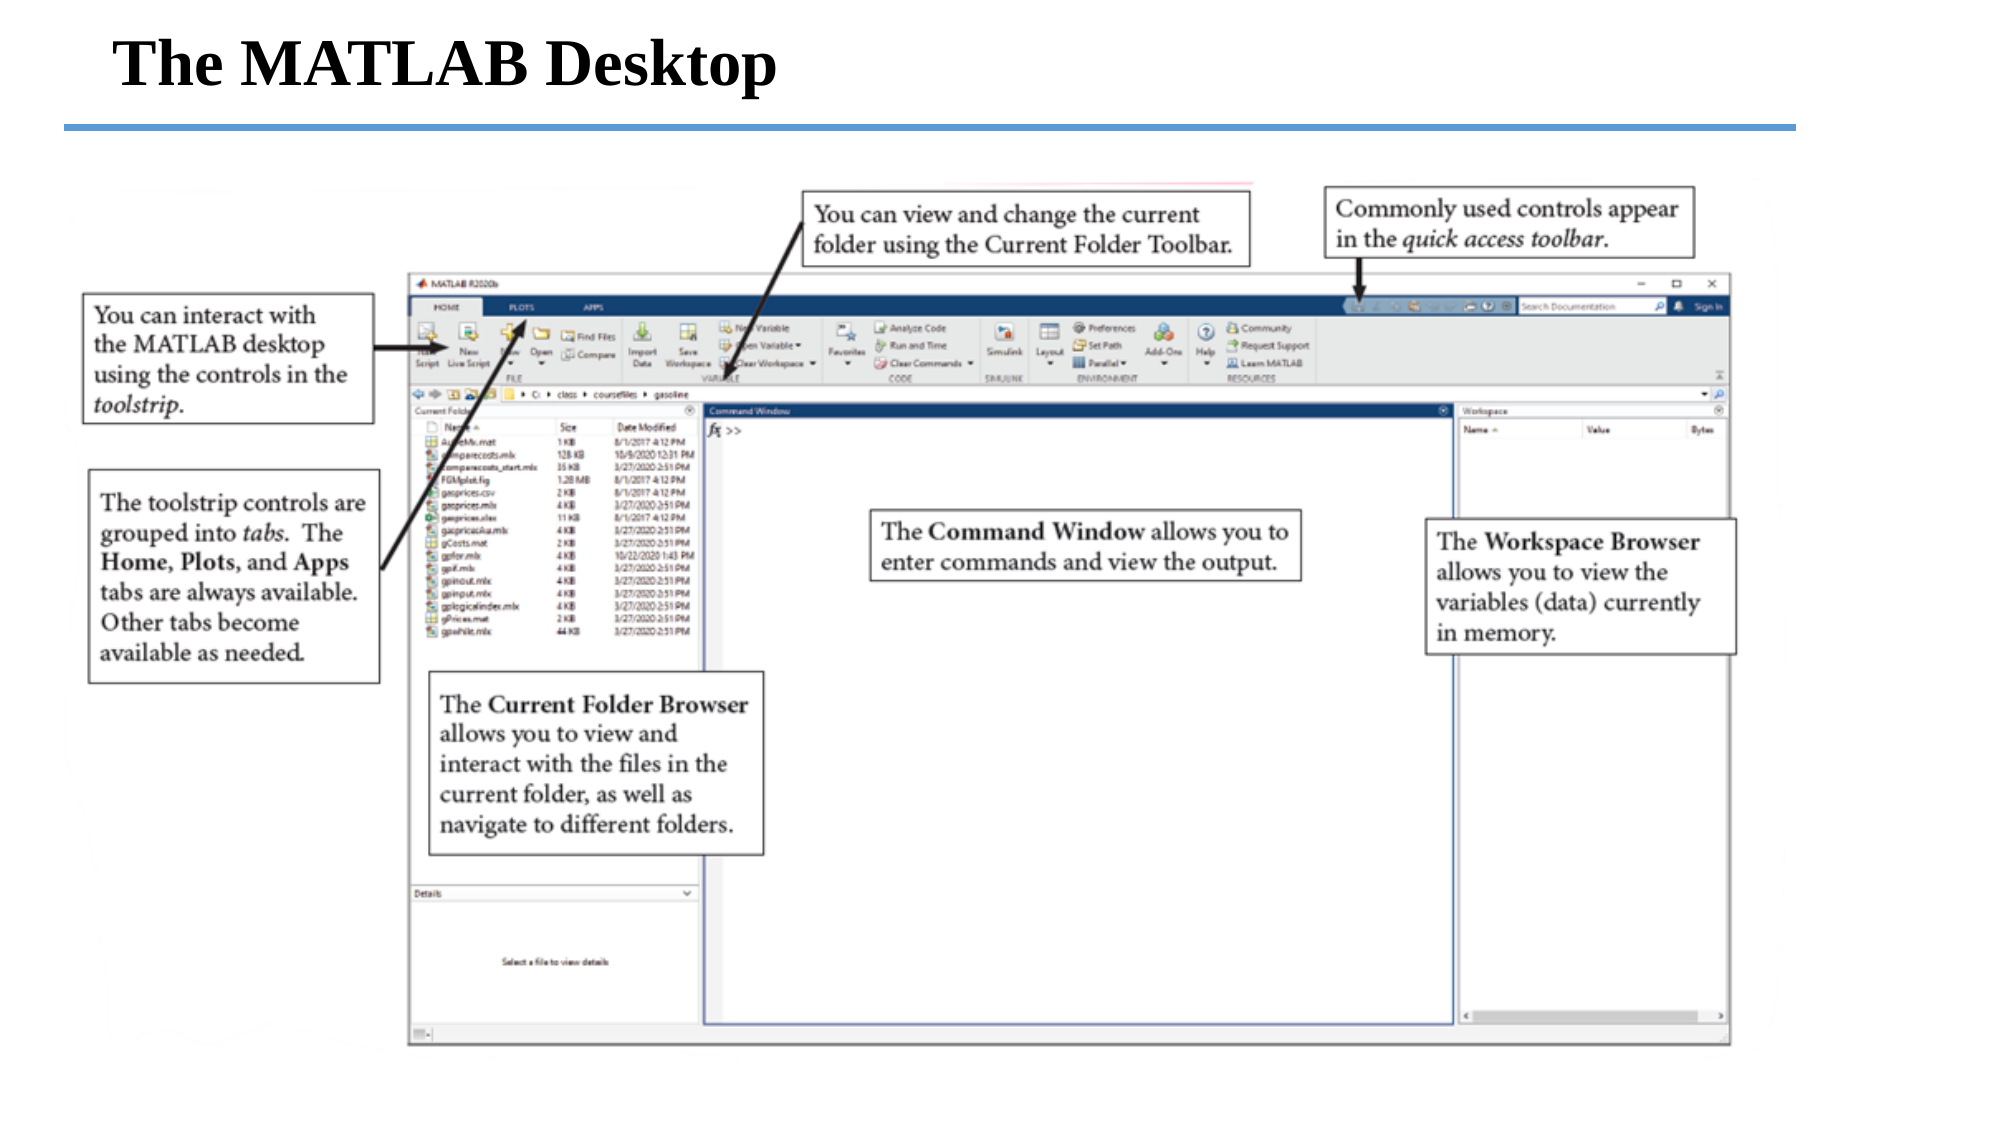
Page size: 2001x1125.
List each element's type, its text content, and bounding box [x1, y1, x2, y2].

picture [63, 178, 1787, 1065]
title The MATLAB Desktop [22, 0, 887, 128]
